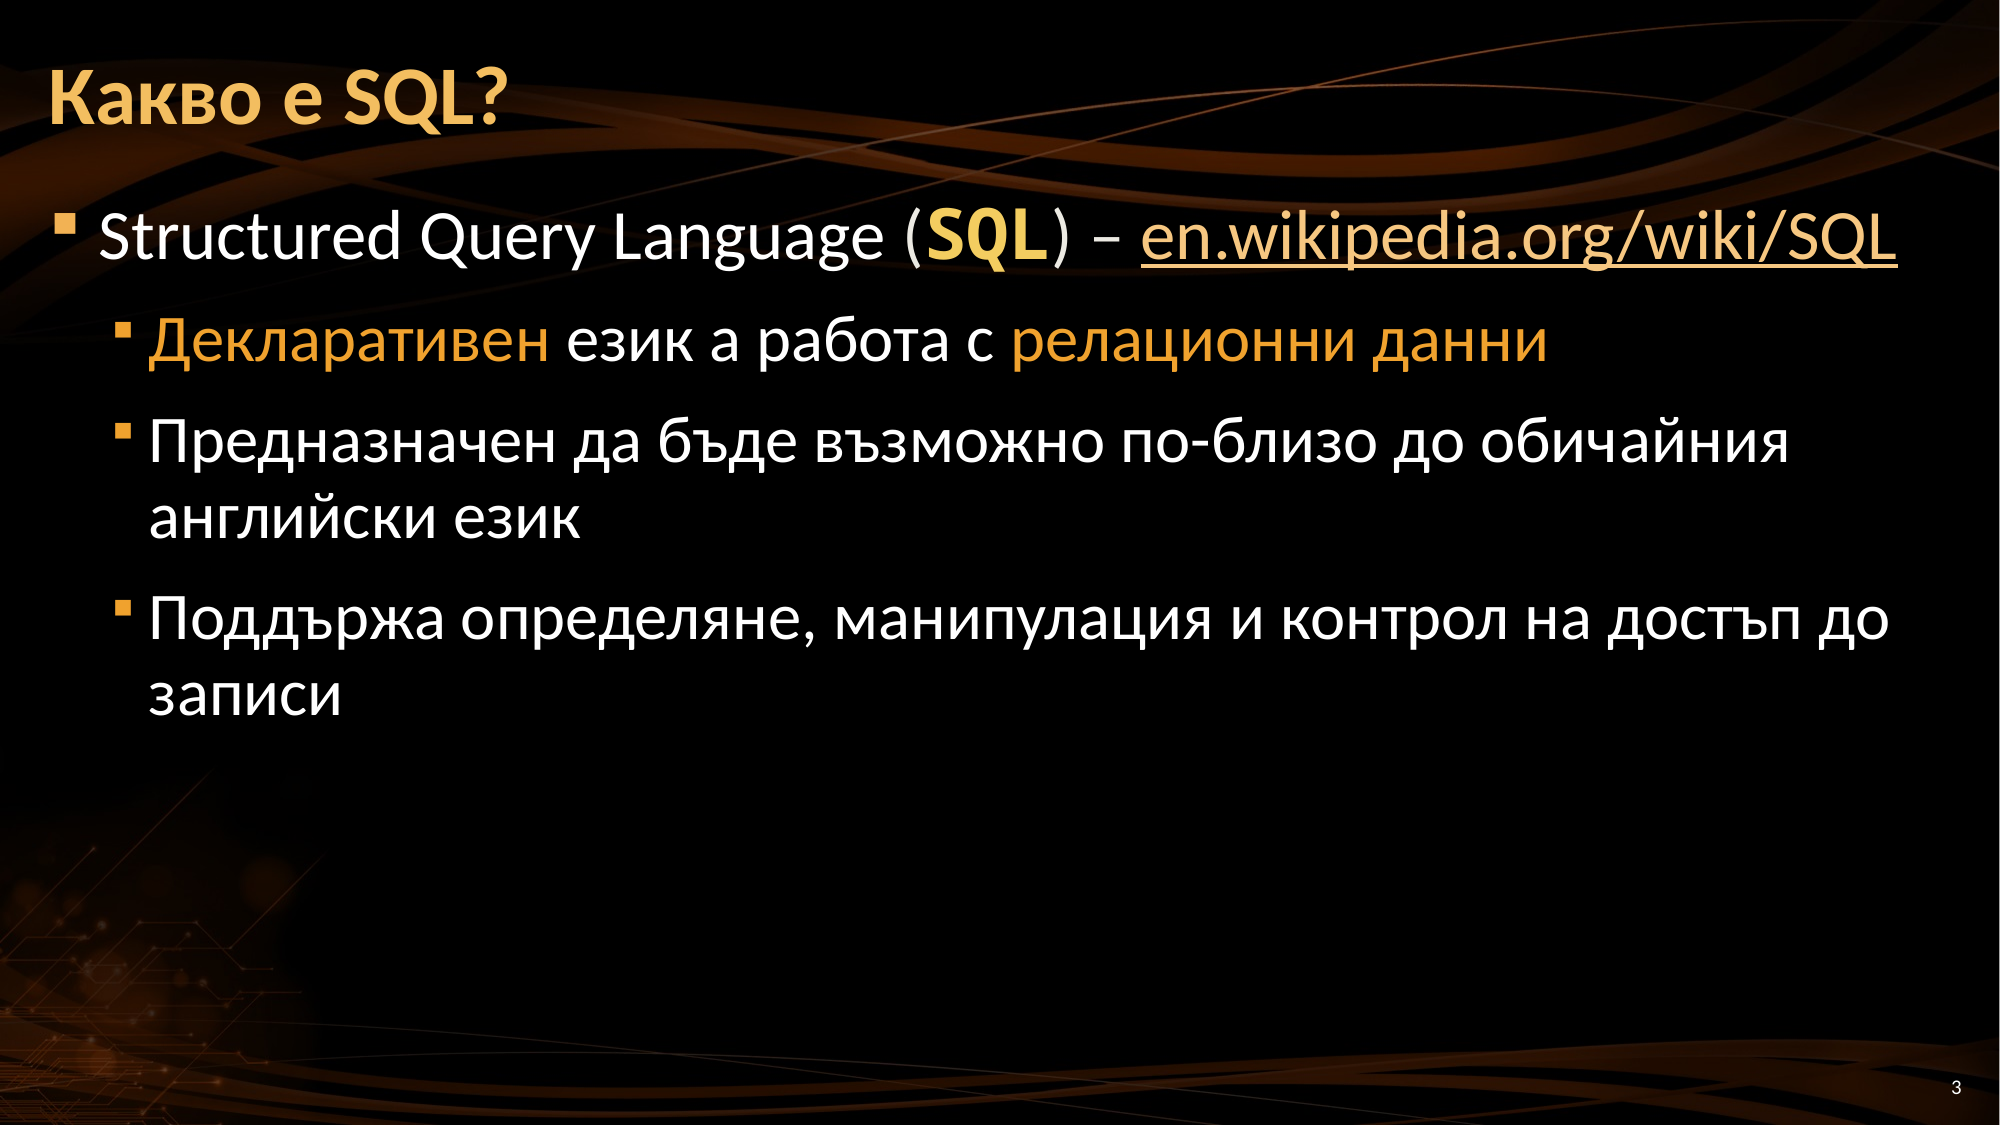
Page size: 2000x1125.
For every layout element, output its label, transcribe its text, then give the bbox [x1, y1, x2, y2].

title Какво е SQL? [30, 6, 1968, 189]
picture [0, 0, 2000, 1125]
slide_number 3 [1897, 1070, 1968, 1103]
list Structured Query Language (SQL) – en.wikipedia.org/wiki/SQL Декларативен език а работа с релационни данни Предназначен да бъде възможно по-близо до обичaйния английски език Поддържа определяне, манипулация и контрол на достъп до записи [31, 188, 1968, 1103]
